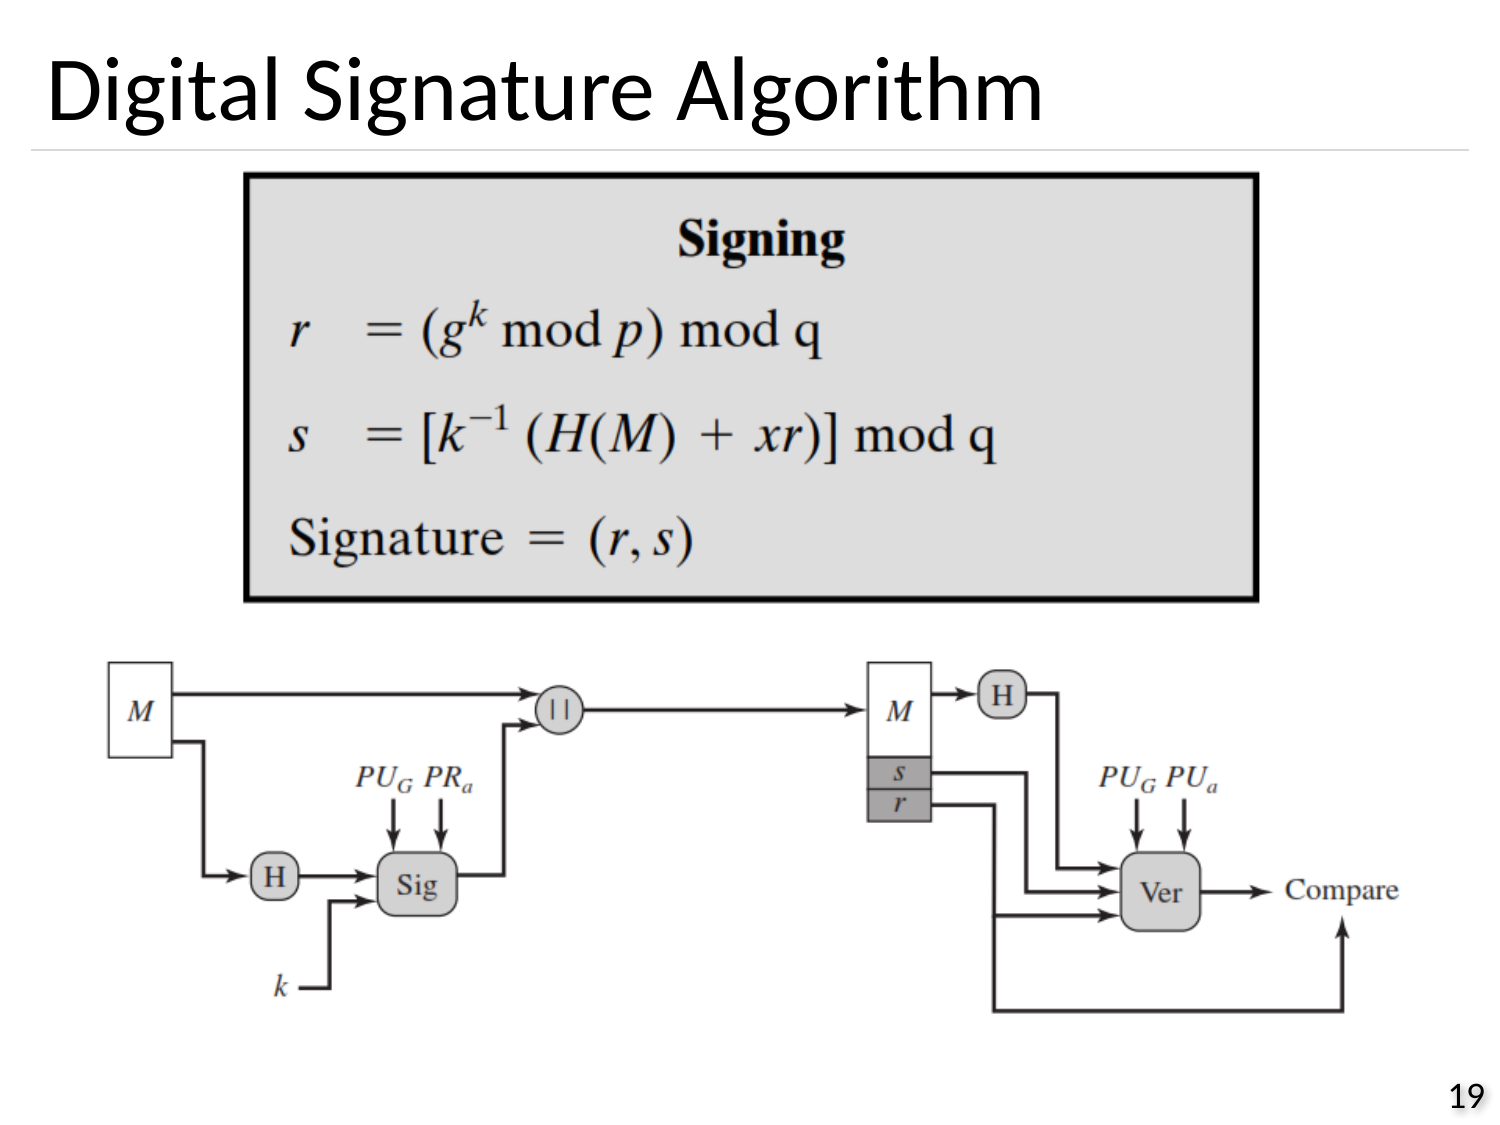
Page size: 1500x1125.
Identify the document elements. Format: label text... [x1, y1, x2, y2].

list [95, 650, 1405, 1024]
picture [230, 162, 1269, 610]
title Digital Signature Algorithm [31, 17, 1469, 150]
